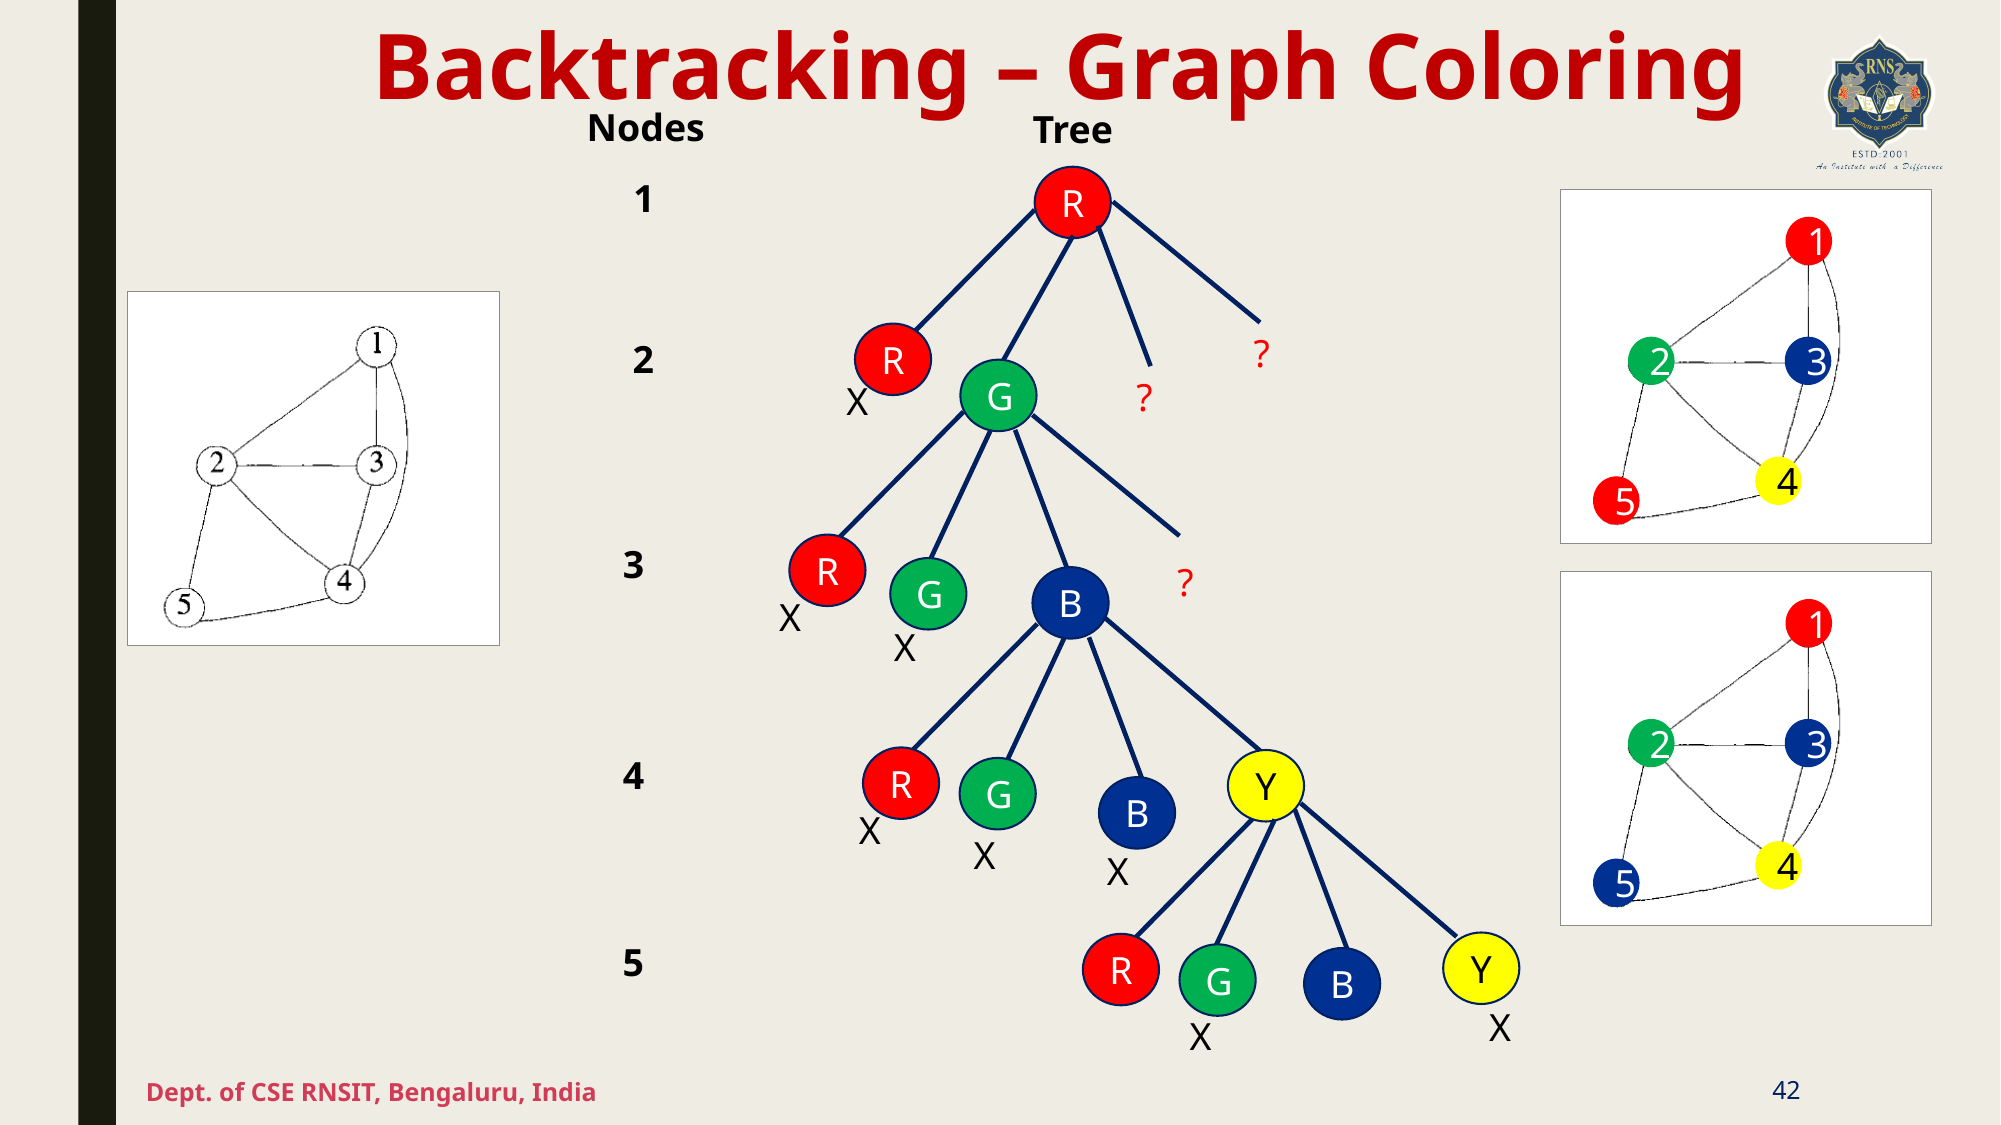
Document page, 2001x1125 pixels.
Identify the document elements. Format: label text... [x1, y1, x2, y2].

text_box X [1474, 996, 1528, 1057]
text_box G [1176, 947, 1259, 1018]
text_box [999, 235, 1074, 367]
text_box X [1174, 1005, 1228, 1066]
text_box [1004, 637, 1065, 765]
text_box 2 [617, 328, 695, 389]
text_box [1097, 225, 1151, 367]
text_box B [1096, 774, 1178, 840]
text_box X [879, 616, 933, 676]
text_box Nodes [544, 96, 748, 157]
text_box Y [1225, 747, 1307, 824]
text_box R [786, 531, 869, 609]
text_box Tree [971, 98, 1175, 159]
text_box G [956, 755, 1039, 830]
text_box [1112, 201, 1260, 323]
text_box ? [1228, 322, 1306, 383]
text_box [1215, 819, 1275, 947]
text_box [911, 623, 1038, 751]
slide_number 42 [1553, 1058, 1816, 1125]
text_box 5 [607, 931, 684, 991]
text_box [1015, 429, 1068, 571]
text_box X [1092, 840, 1126, 900]
text_box X [958, 824, 1012, 885]
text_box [931, 430, 991, 558]
picture [1816, 127, 1944, 172]
text_box ? [1112, 366, 1189, 426]
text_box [1294, 809, 1348, 950]
text_box X [831, 370, 885, 431]
text_box R [1079, 930, 1162, 1009]
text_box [1560, 571, 1932, 926]
text_box ? [1152, 551, 1229, 612]
text_box R [852, 320, 934, 398]
text_box G [957, 356, 1040, 435]
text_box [1104, 617, 1260, 751]
text_box 4 [608, 745, 685, 805]
text_box 1 [618, 167, 695, 228]
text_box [1300, 803, 1457, 937]
text_box 3 [608, 533, 685, 594]
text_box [1126, 819, 1215, 947]
text_box X [844, 799, 898, 860]
text_box G [887, 555, 970, 623]
text_box B [1029, 564, 1112, 642]
text_box Y [1440, 929, 1523, 1007]
picture [127, 291, 500, 646]
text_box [909, 209, 1035, 337]
text_box X [764, 586, 818, 647]
footer Dept. of CSE RNSIT, Bengaluru, India [130, 1057, 1162, 1125]
text_box R [1031, 163, 1114, 242]
text_box B [1301, 945, 1384, 1023]
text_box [1560, 188, 1932, 544]
title Backtracking – Graph Coloring [202, 14, 1944, 127]
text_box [1032, 415, 1180, 536]
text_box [837, 411, 964, 539]
text_box R [860, 744, 943, 822]
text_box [1088, 637, 1142, 778]
